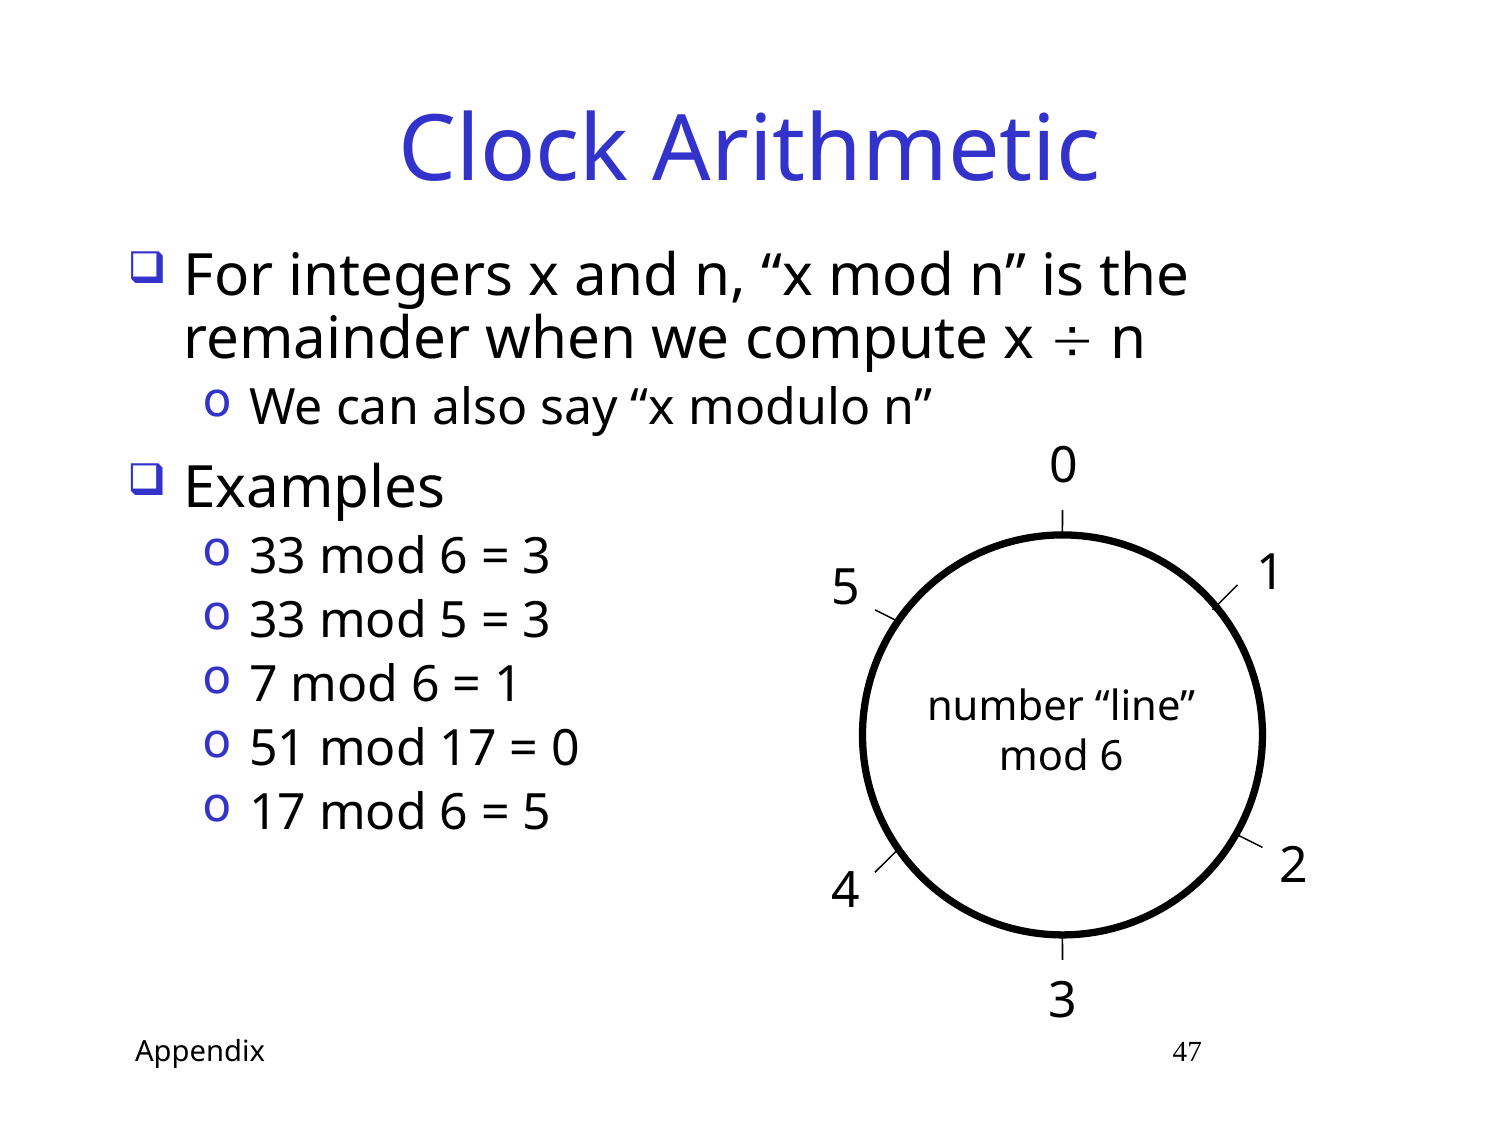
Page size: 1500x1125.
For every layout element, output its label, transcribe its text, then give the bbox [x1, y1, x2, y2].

text_box 1 [1241, 532, 1300, 607]
text_box 3 [1033, 959, 1092, 1035]
text_box 2 [1264, 824, 1323, 900]
text_box 4 [816, 849, 875, 925]
text_box number “line” mod 6 [912, 671, 1211, 787]
text_box Examples 33 mod 6 = 3 33 mod 5 = 3 7 mod 6 = 1 51 mod 17 = 0 17 mod 6 = 5 [112, 449, 700, 975]
title Clock Arithmetic [112, 49, 1388, 237]
text_box 0 [1035, 424, 1094, 500]
list For integers x and n, “x mod n” is the remainder when we compute x  n We can also say “x modulo n” [112, 237, 1388, 451]
text_box 5 [816, 547, 875, 623]
text_box [862, 534, 1263, 935]
footer Appendix 47 [112, 1024, 1401, 1101]
